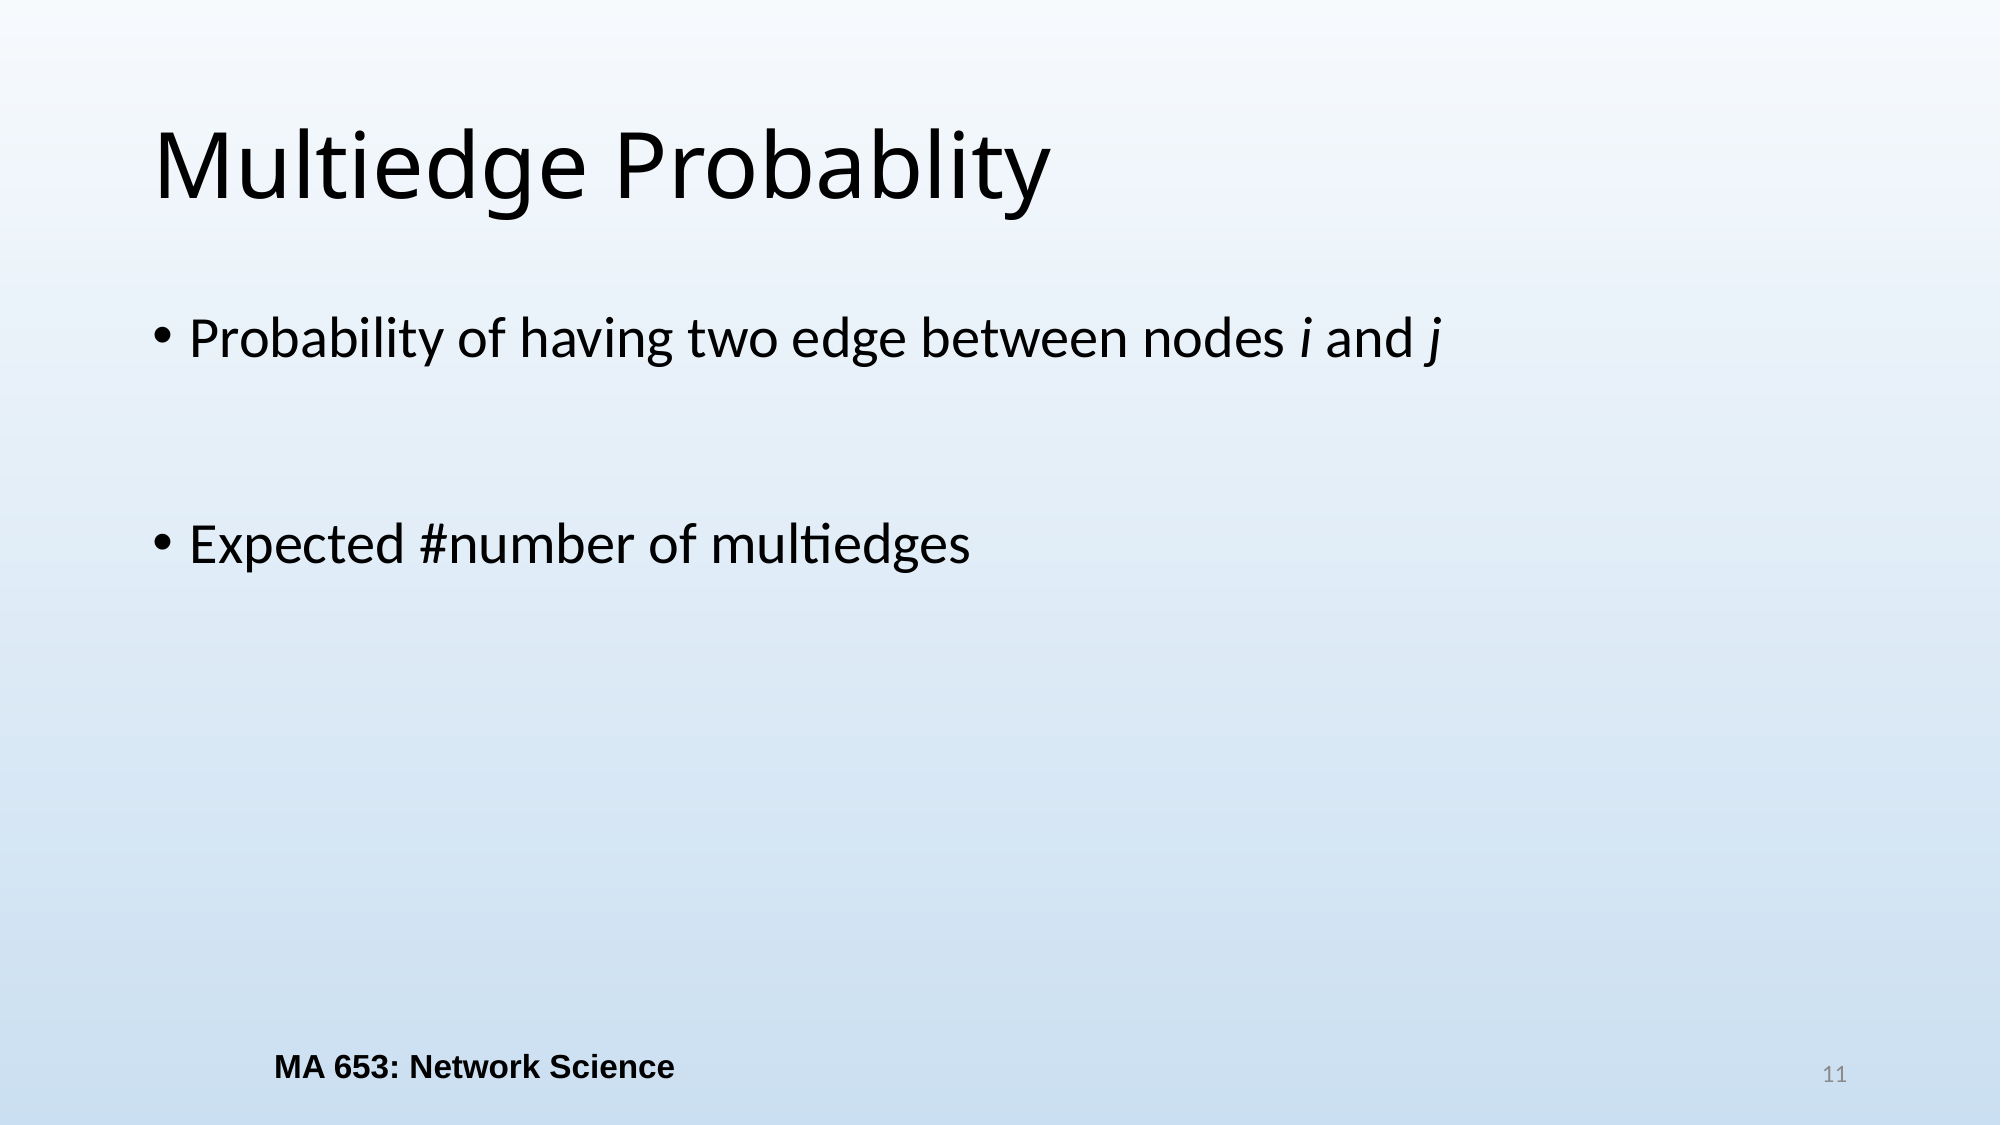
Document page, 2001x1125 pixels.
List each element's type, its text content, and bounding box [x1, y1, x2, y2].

slide_number 11 [1412, 1042, 1863, 1103]
title Multiedge Probablity [137, 59, 1863, 278]
footer MA 653: Network Science [137, 1035, 813, 1096]
